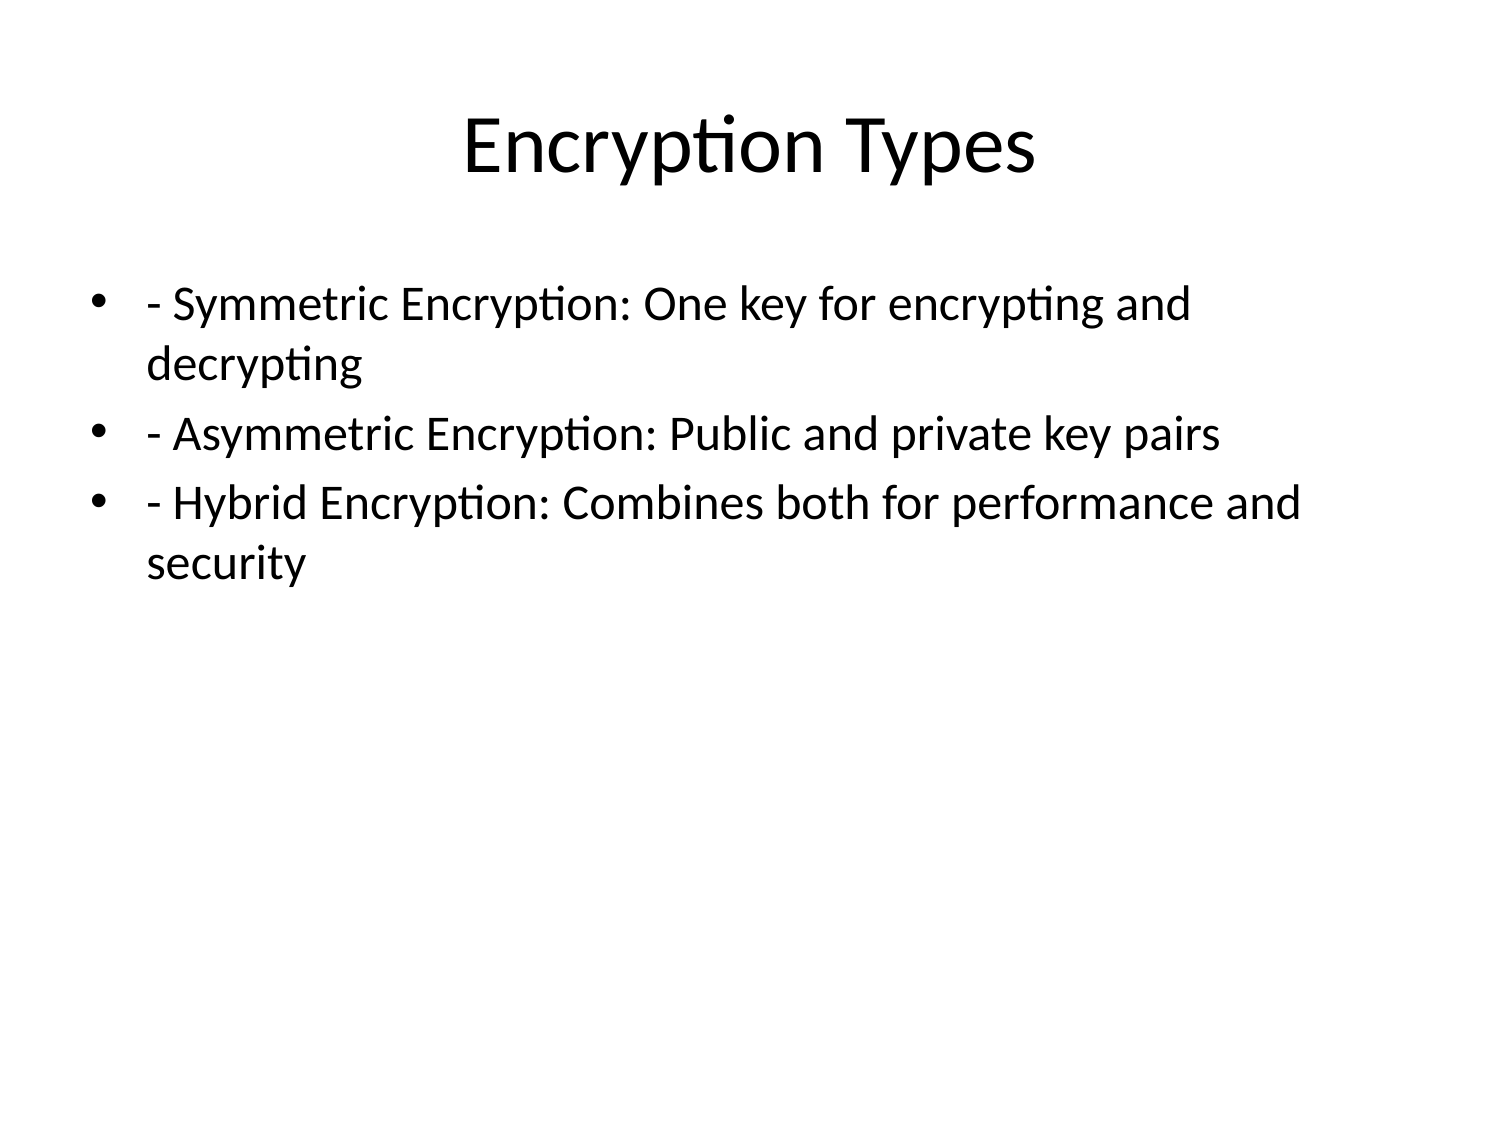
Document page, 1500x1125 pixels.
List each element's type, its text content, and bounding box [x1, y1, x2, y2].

title Encryption Types [75, 45, 1425, 233]
list - Symmetric Encryption: One key for encrypting and decrypting - Asymmetric Encryption: Public and private key pairs - Hybrid Encryption: Combines both for performance and security [75, 262, 1425, 1005]
